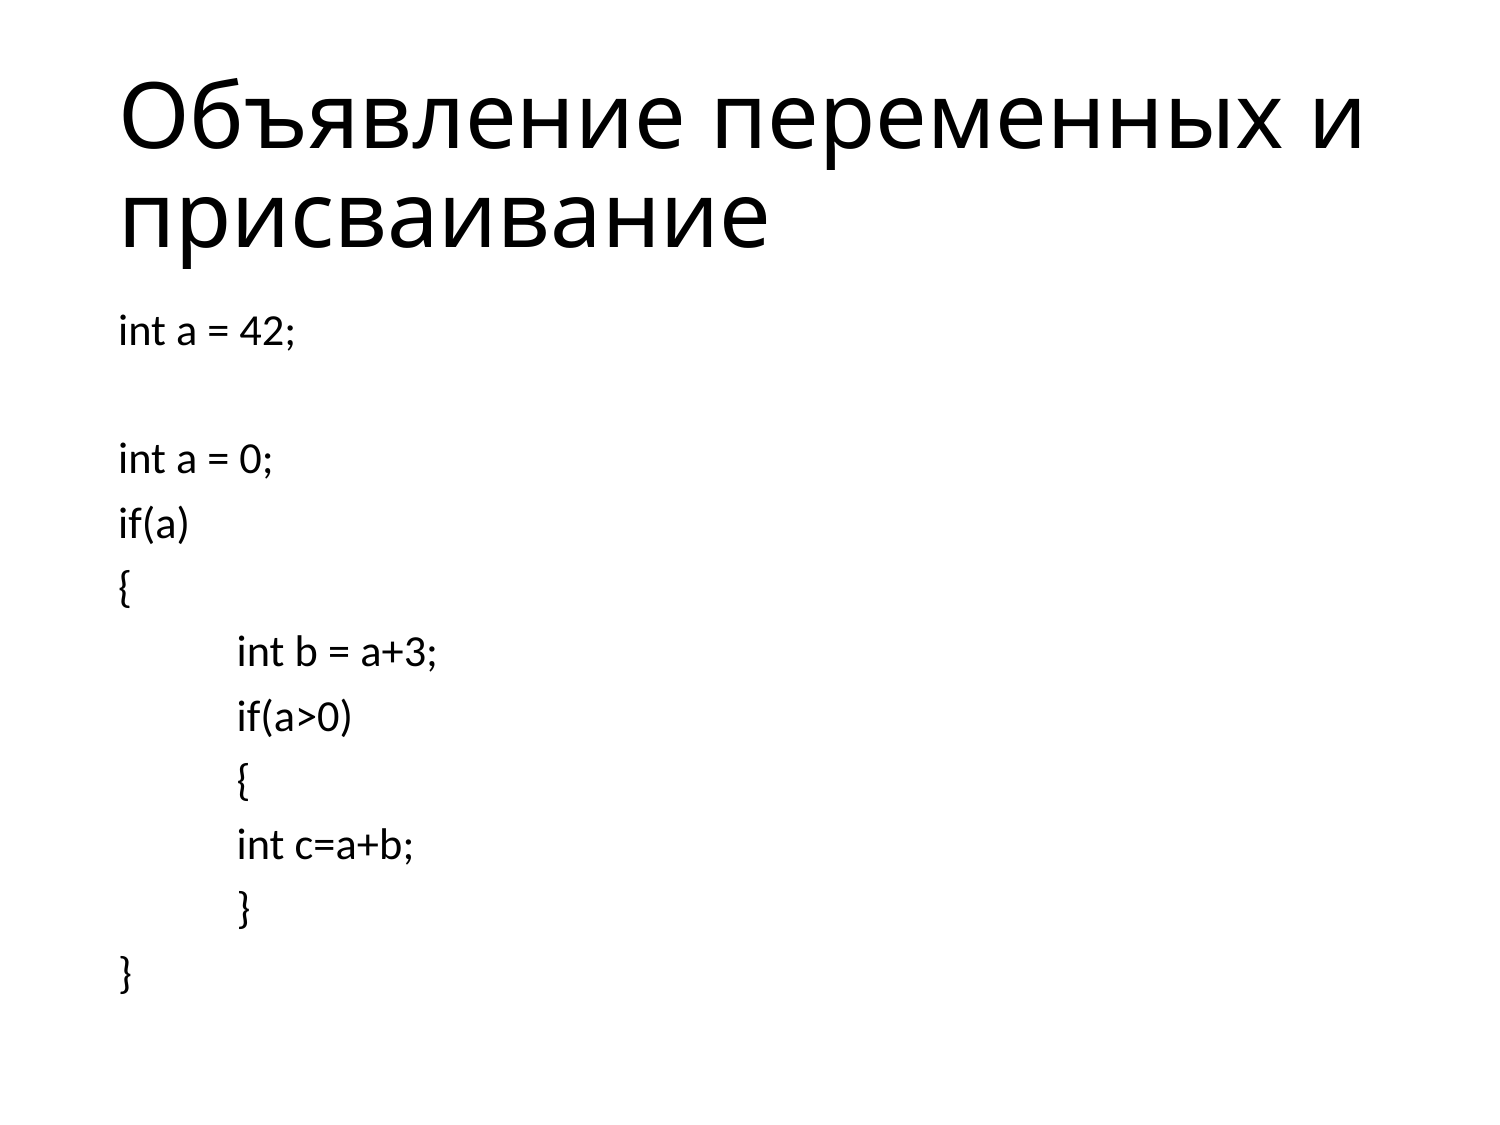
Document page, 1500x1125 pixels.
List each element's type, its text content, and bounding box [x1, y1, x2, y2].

title Объявление переменных и присваивание [103, 59, 1397, 278]
list int a = 42; int a = 0; if(a) { int b = a+3; if(a>0) { int c=a+b; } } [103, 299, 1397, 1014]
